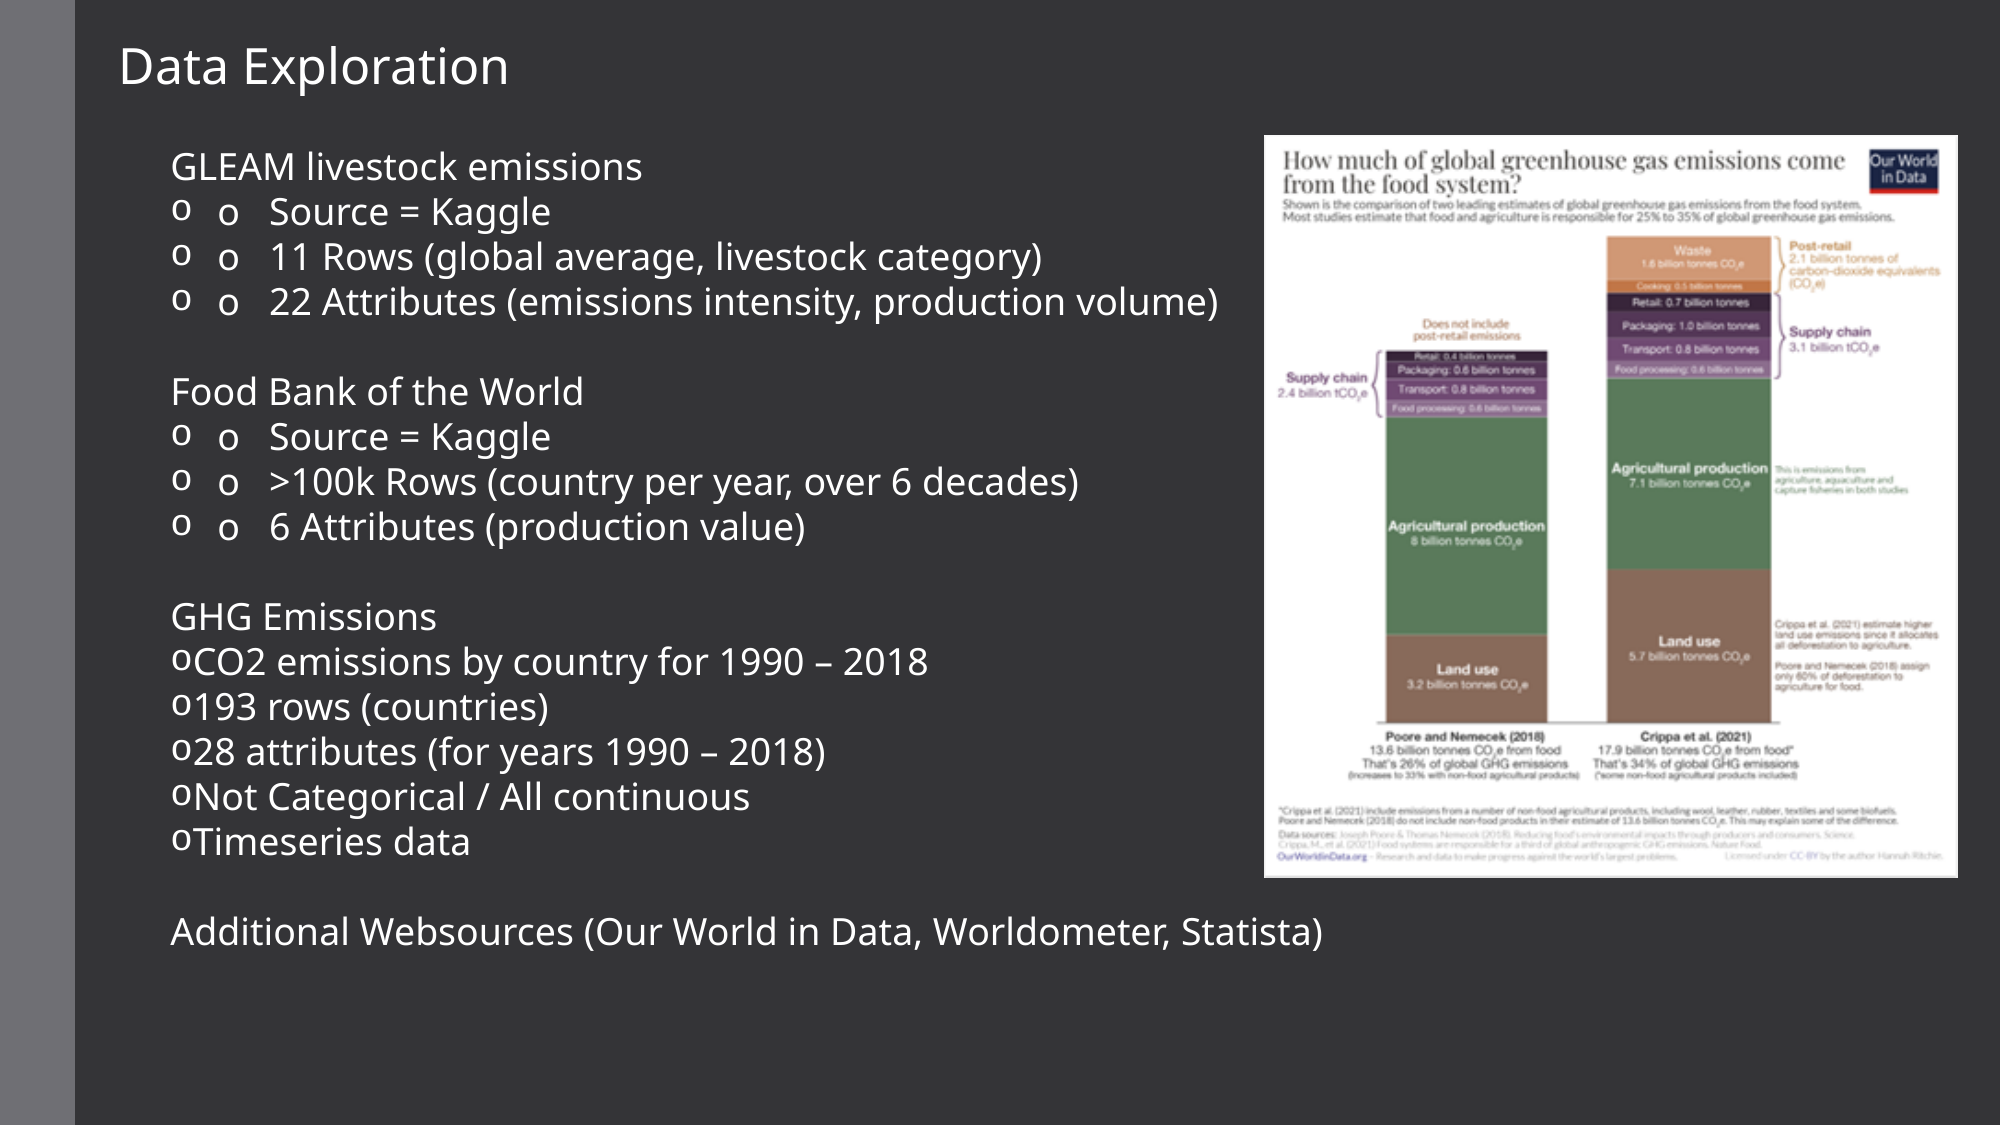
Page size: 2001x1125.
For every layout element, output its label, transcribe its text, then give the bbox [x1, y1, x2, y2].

text_box Data Exploration [103, 27, 554, 103]
text_box GLEAM livestock emissions o Source = Kaggle o 11 Rows (global average, livestock category) o 22 Attributes (emissions intensity, production volume) Food Bank of the World o Source = Kaggle o >100k Rows (country per year, over 6 decades) o 6 Attributes (production value) GHG Emissions CO2 emissions by country for 1990 – 2018 193 rows (countries) 28 attributes (for years 1990 – 2018) Not Categorical / All continuous Timeseries data Additional Websources (Our World in Data, Worldometer, Statista) [155, 135, 1376, 961]
picture [1264, 135, 1958, 879]
